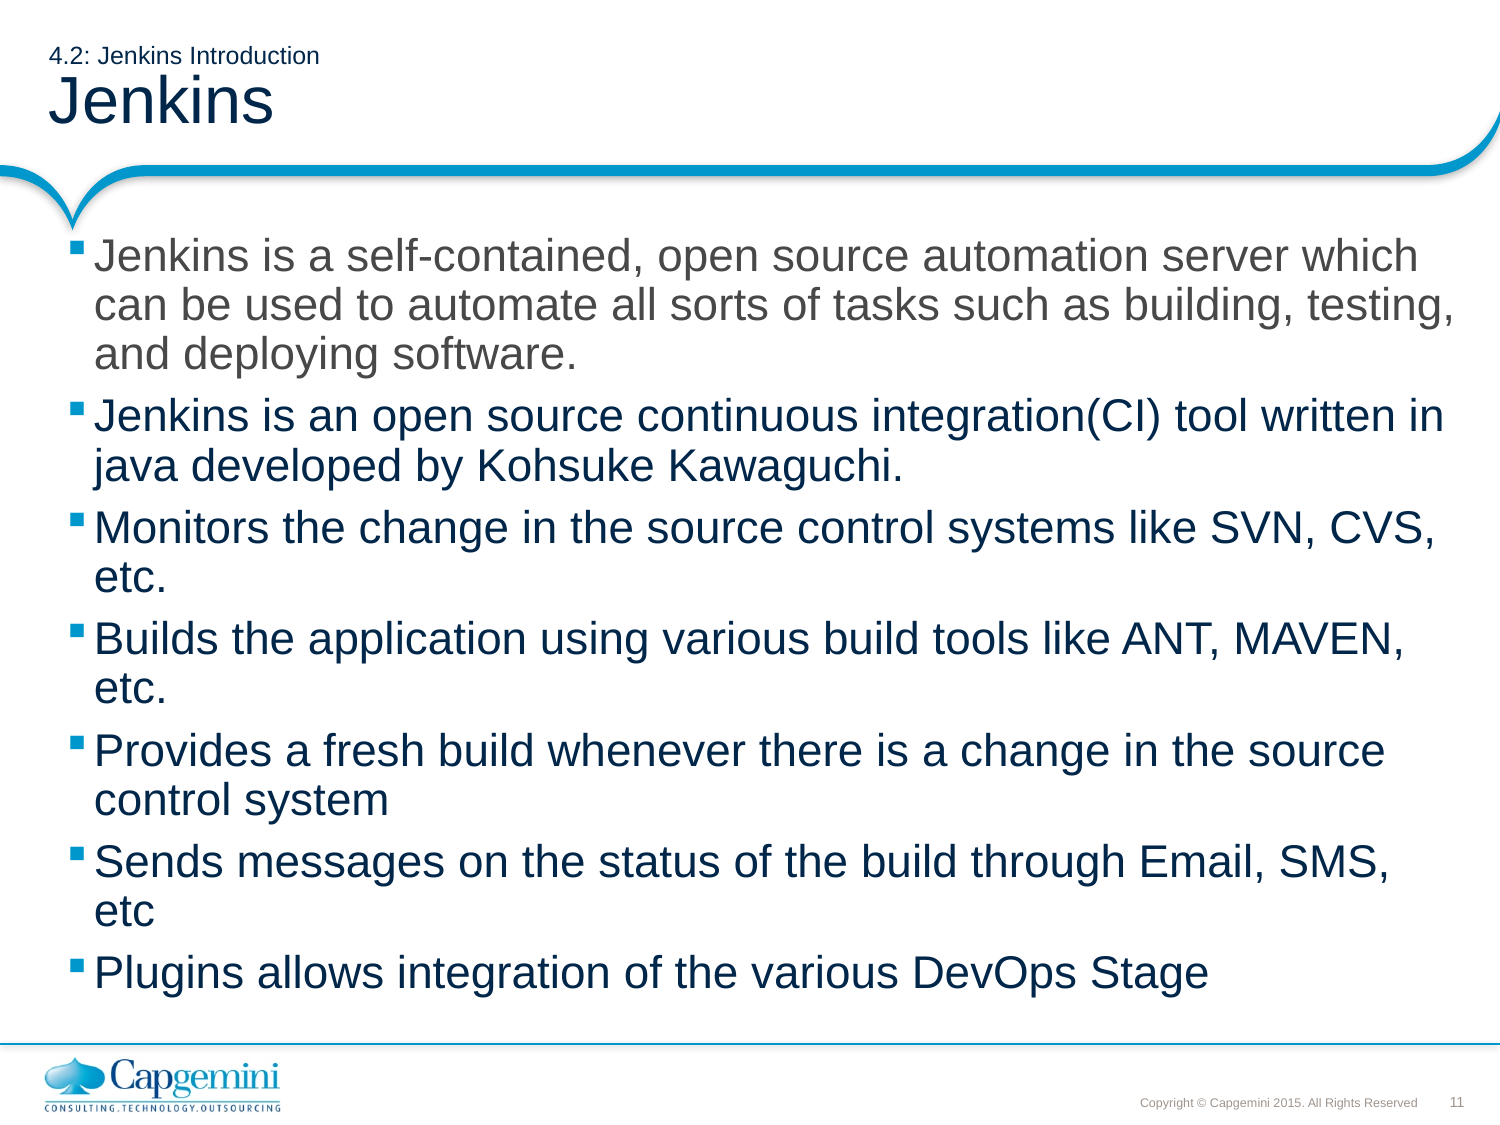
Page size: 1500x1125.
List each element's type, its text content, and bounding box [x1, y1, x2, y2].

title 4.2: Jenkins Introduction Jenkins [0, 0, 1500, 182]
picture [44, 1056, 281, 1113]
list Jenkins is a self-contained, open source automation server which can be used to automate all sorts of tasks such as building, testing, and deploying software. Jenkins is an open source continuous integration(CI) tool written in java developed by Kohsuke Kawaguchi. Monitors the change in the source control systems like SVN, CVS, etc. Builds the application using various build tools like ANT, MAVEN, etc. Provides a fresh build whenever there is a change in the source control system Sends messages on the status of the build through Email, SMS, etc Plugins allows integration of the various DevOps Stage [48, 219, 1471, 1038]
